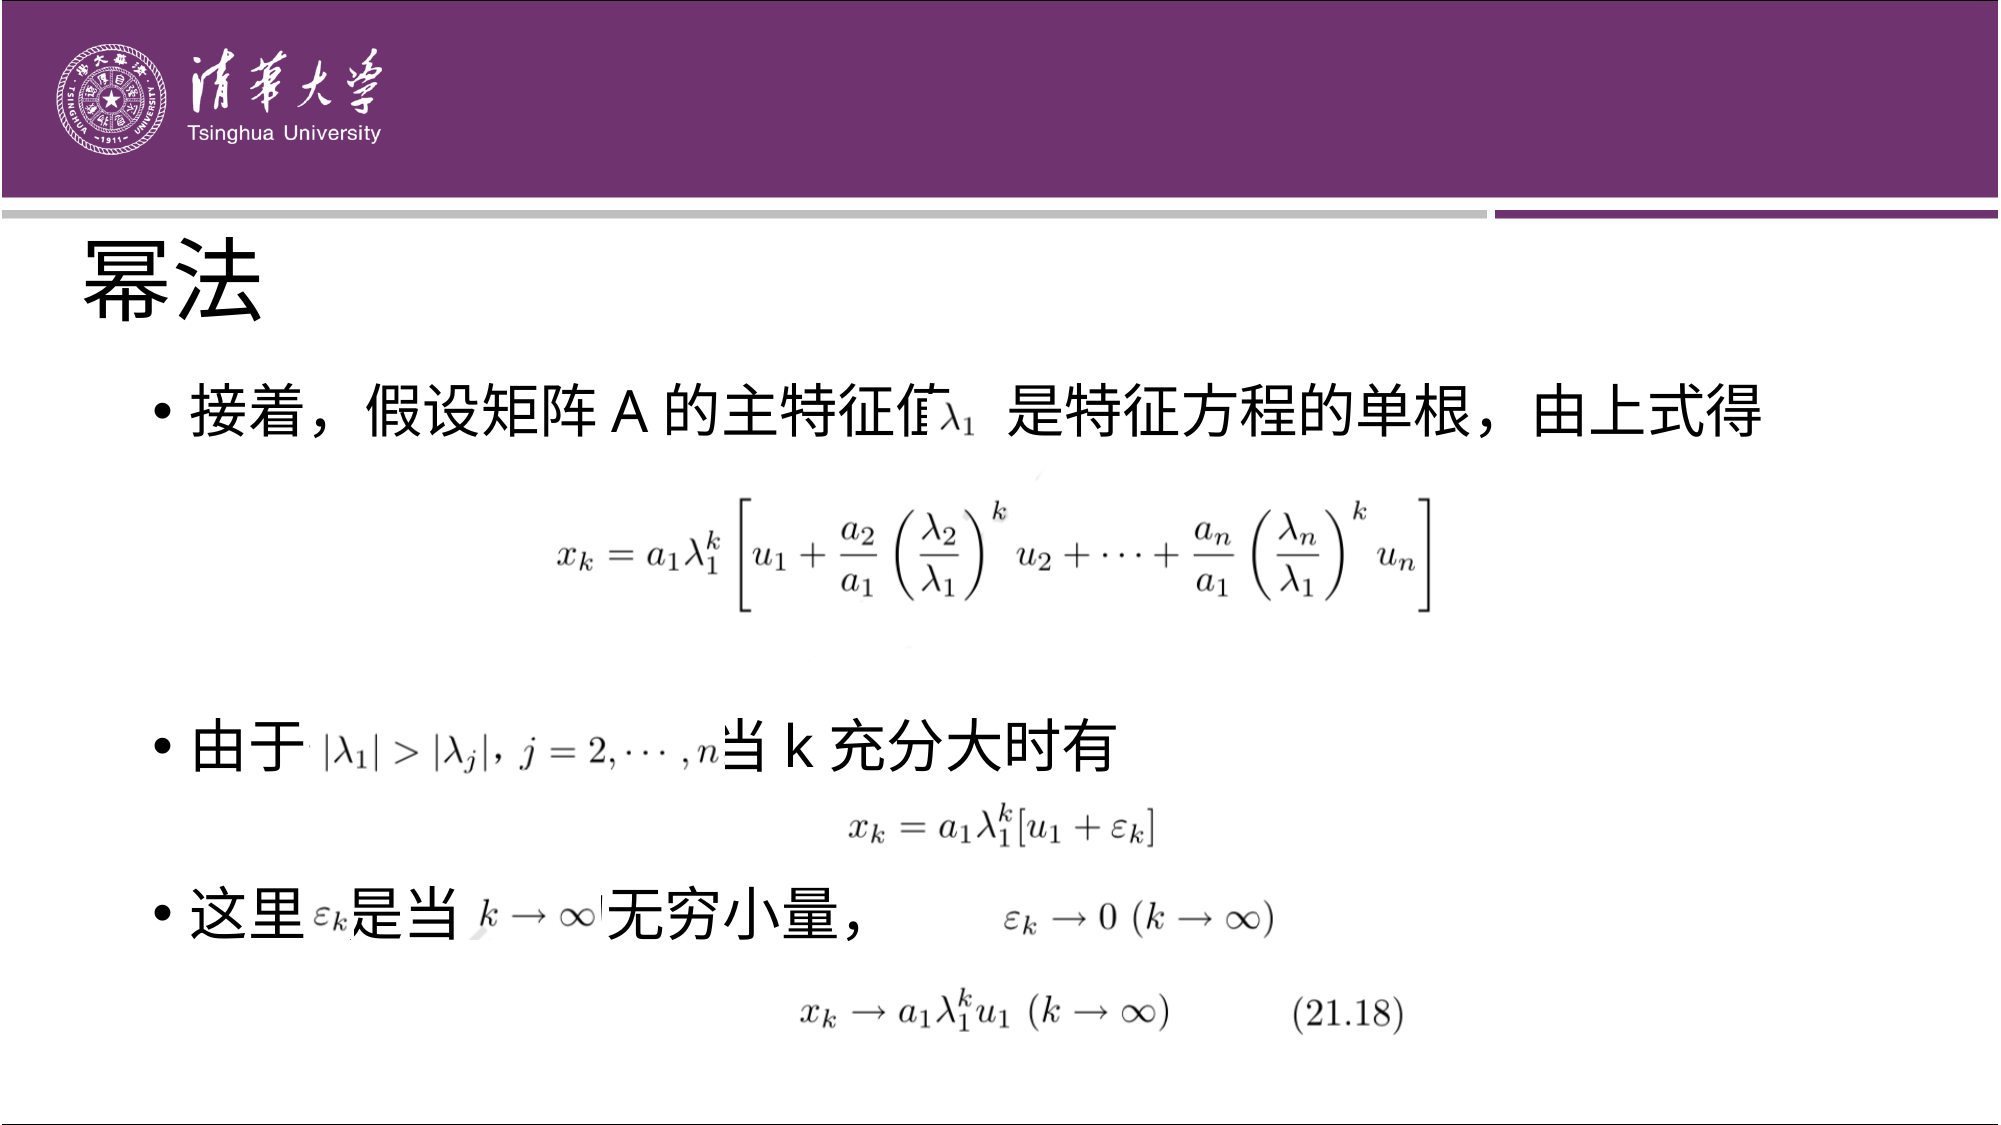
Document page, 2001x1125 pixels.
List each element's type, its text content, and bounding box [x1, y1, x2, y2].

title 幂法 [65, 176, 1791, 394]
list 接着，假设矩阵A的主特征值 是特征方程的单根，由上式得 由于 ， 当k充分大时有 这里 是当 时的无穷小量， 。即 [137, 374, 1863, 1089]
picture [2, 0, 1998, 1125]
